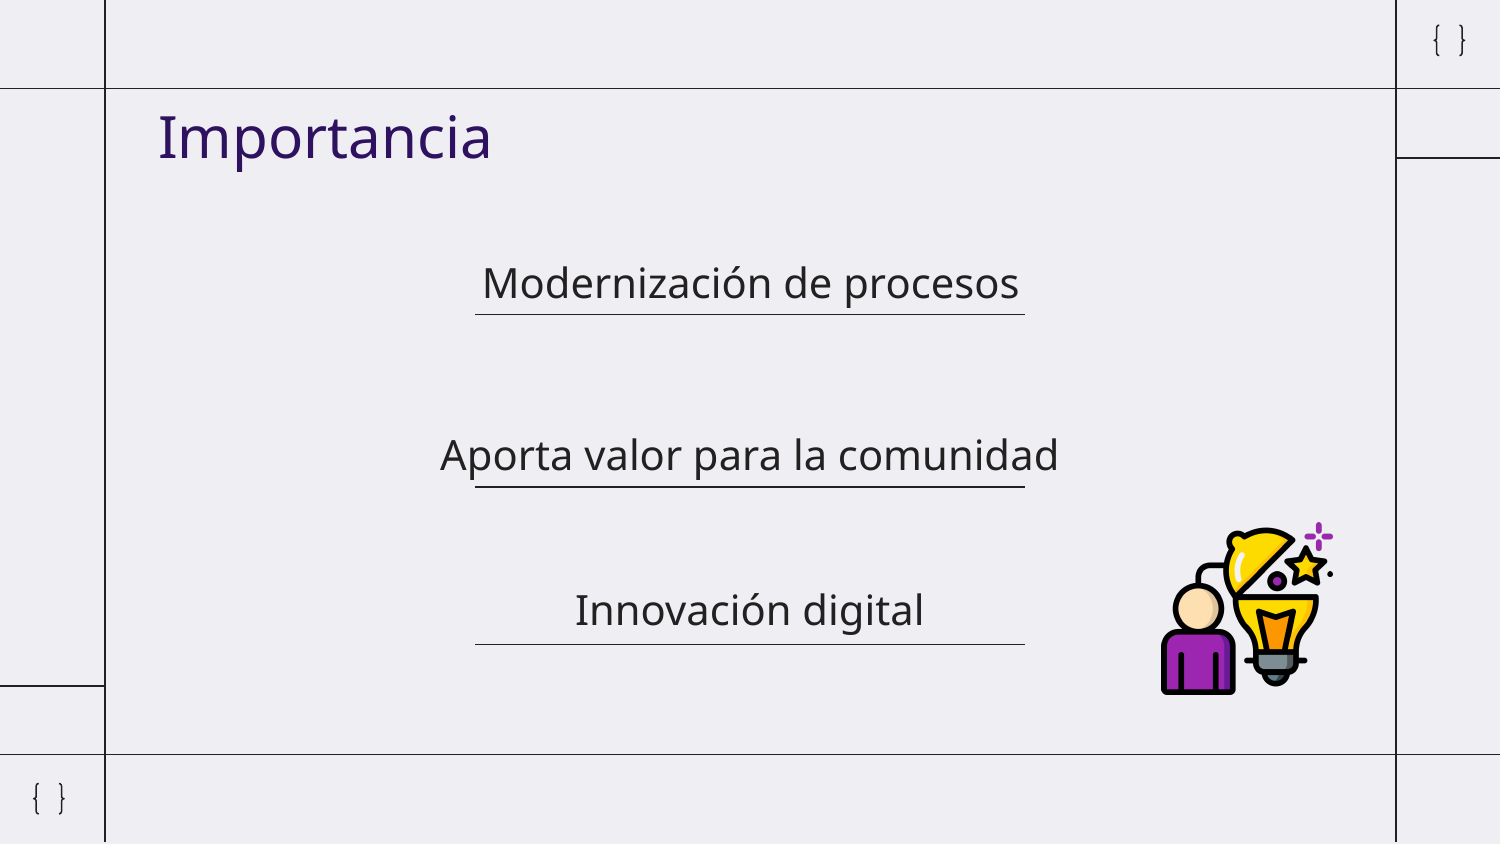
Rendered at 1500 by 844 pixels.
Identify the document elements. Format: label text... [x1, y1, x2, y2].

subtitle Aporta valor para la comunidad [405, 405, 1095, 466]
picture [1161, 522, 1334, 695]
text_box Importancia [143, 84, 1407, 175]
subtitle Modernización de procesos [358, 234, 1143, 308]
subtitle Innovación digital [405, 562, 1095, 623]
